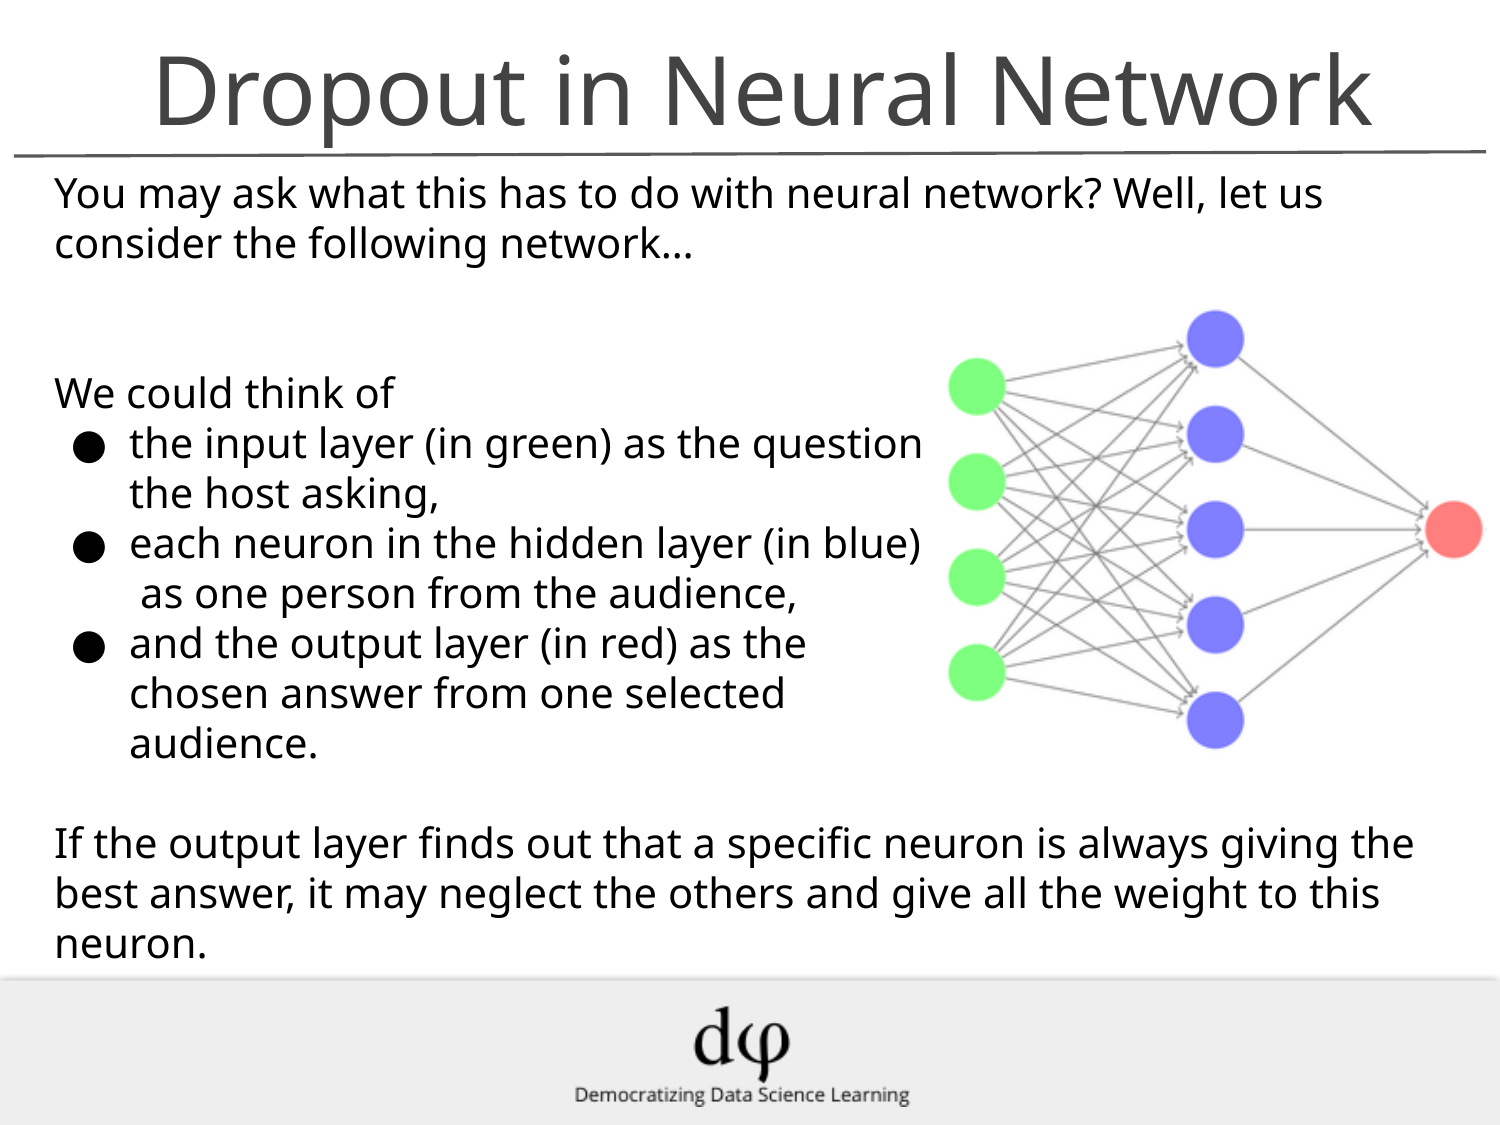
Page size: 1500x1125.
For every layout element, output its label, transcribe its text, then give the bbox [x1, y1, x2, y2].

picture [945, 291, 1487, 764]
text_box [13, 151, 1487, 157]
text_box Dropout in Neural Network [39, 27, 1487, 151]
text_box You may ask what this has to do with neural network? Well, let us consider the following network… We could think of the input layer (in green) as the question the host asking, each neuron in the hidden layer (in blue) as one person from the audience, and the output layer (in red) as the chosen answer from one selected audience. If the output layer finds out that a specific neuron is always giving the best answer, it may neglect the others and give all the weight to this neuron. [39, 165, 1465, 975]
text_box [0, 980, 1500, 1125]
